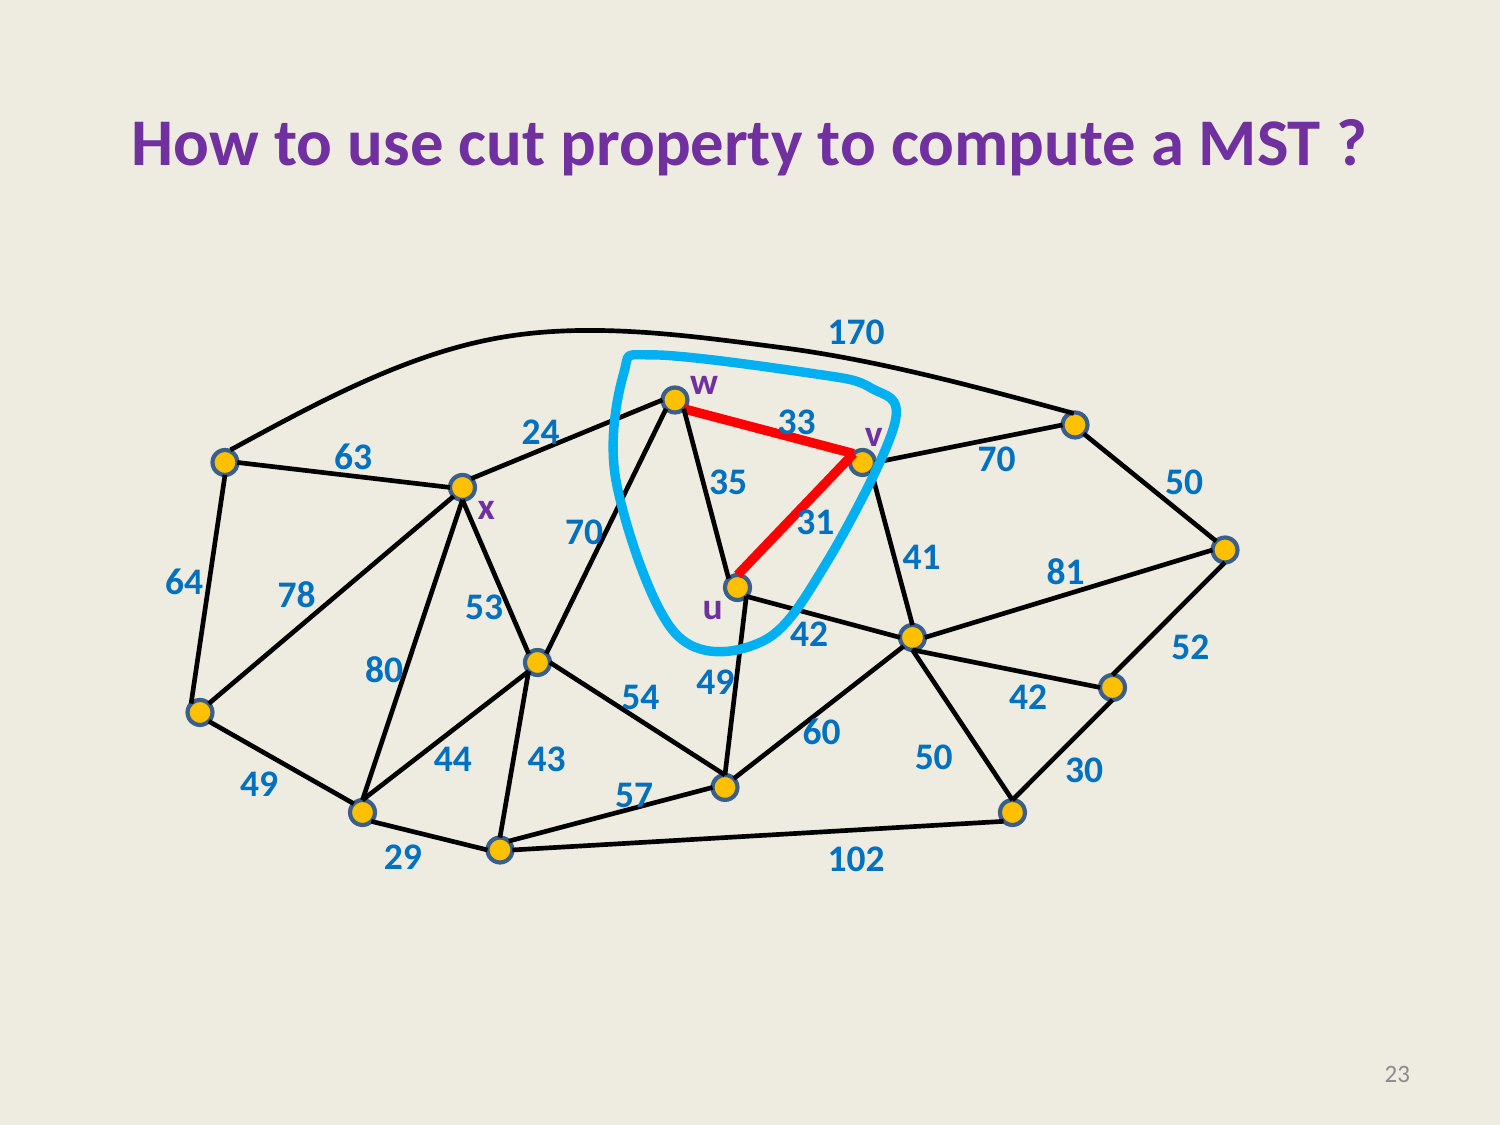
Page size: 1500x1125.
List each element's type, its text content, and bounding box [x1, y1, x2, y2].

title How to use cut property to compute a MST ? [75, 45, 1425, 233]
list [75, 262, 1425, 1005]
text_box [149, 299, 1226, 888]
text_box [1229, 535, 1240, 564]
slide_number 23 [1074, 1042, 1425, 1103]
